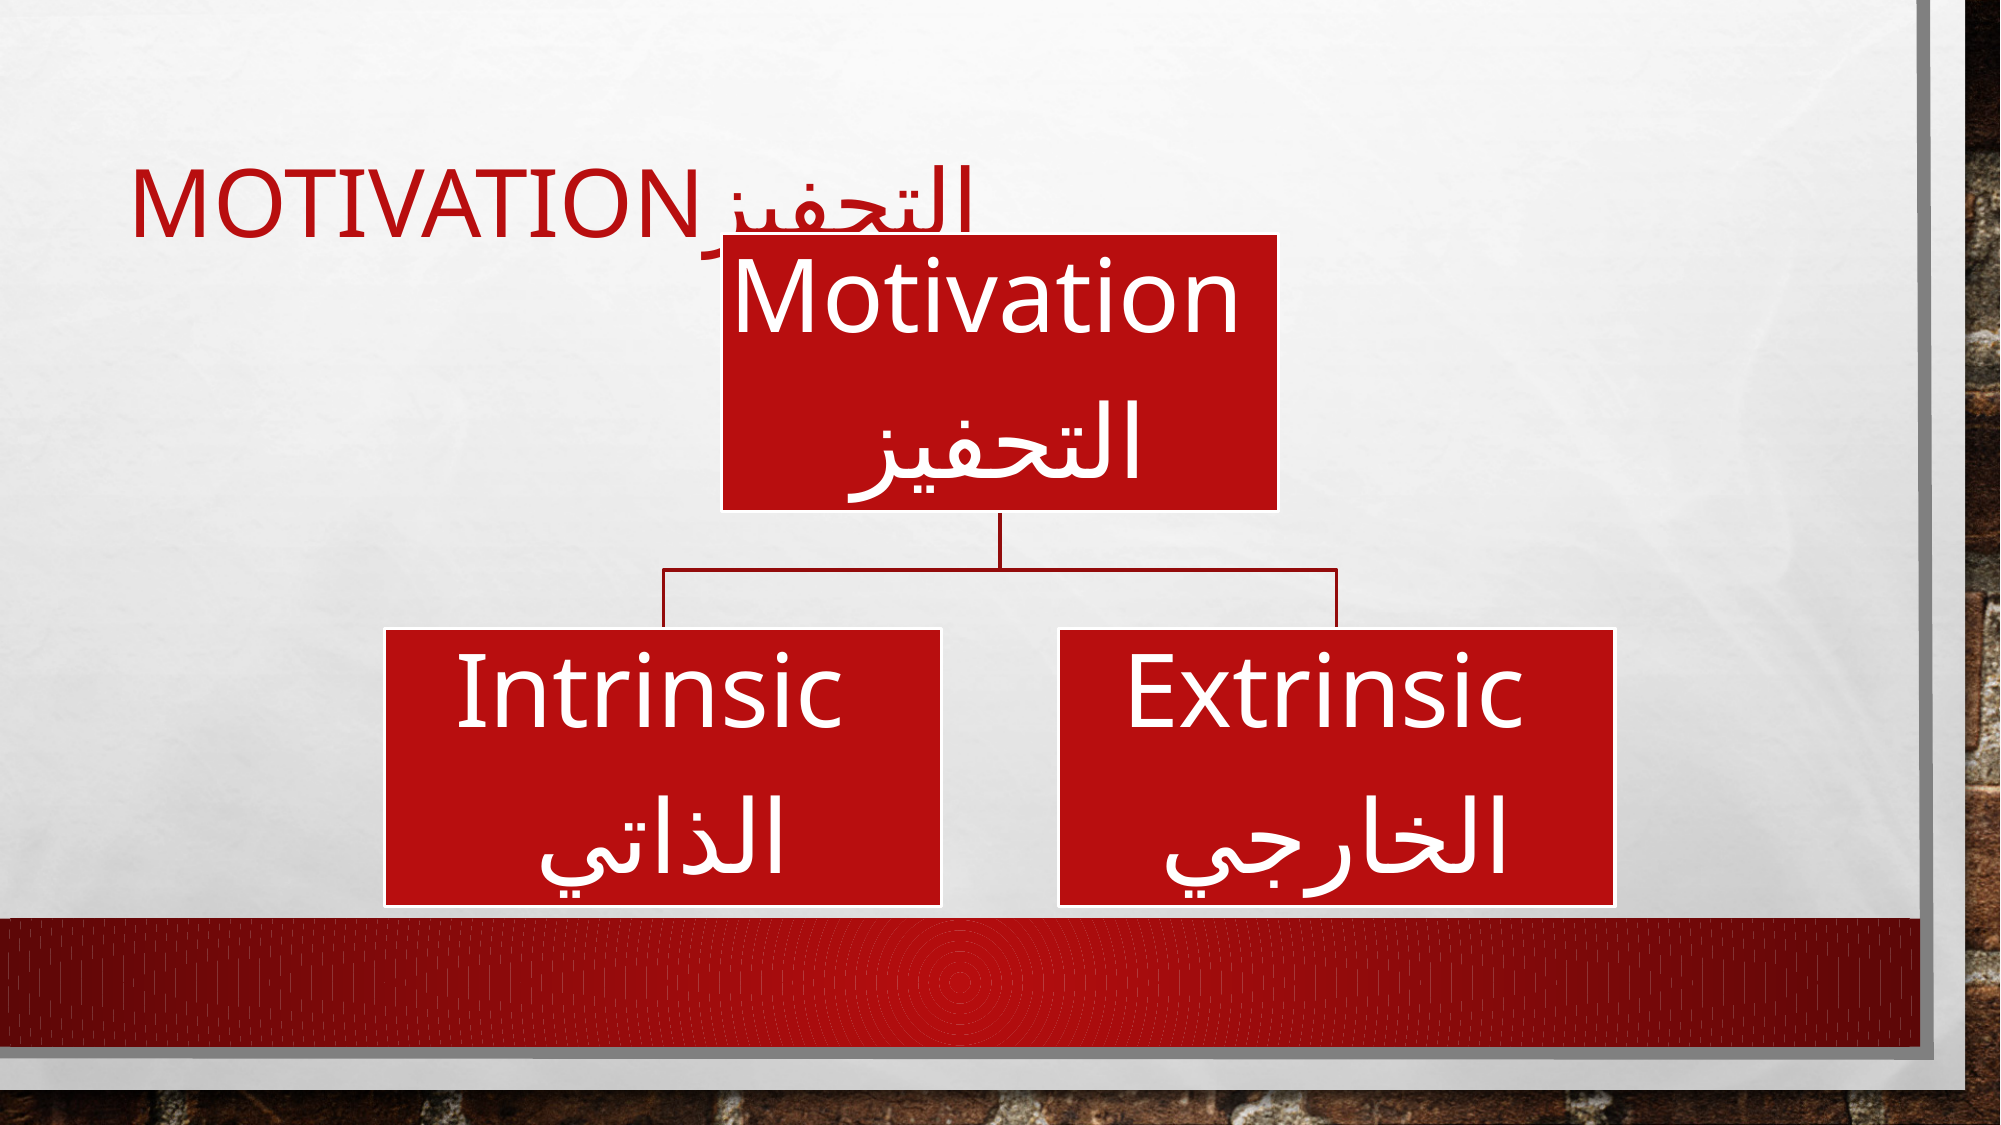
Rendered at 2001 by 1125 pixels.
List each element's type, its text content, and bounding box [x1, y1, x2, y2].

picture [0, 0, 2000, 1125]
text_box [332, 232, 1667, 908]
title Motivationالتحفيز [112, 112, 1818, 302]
